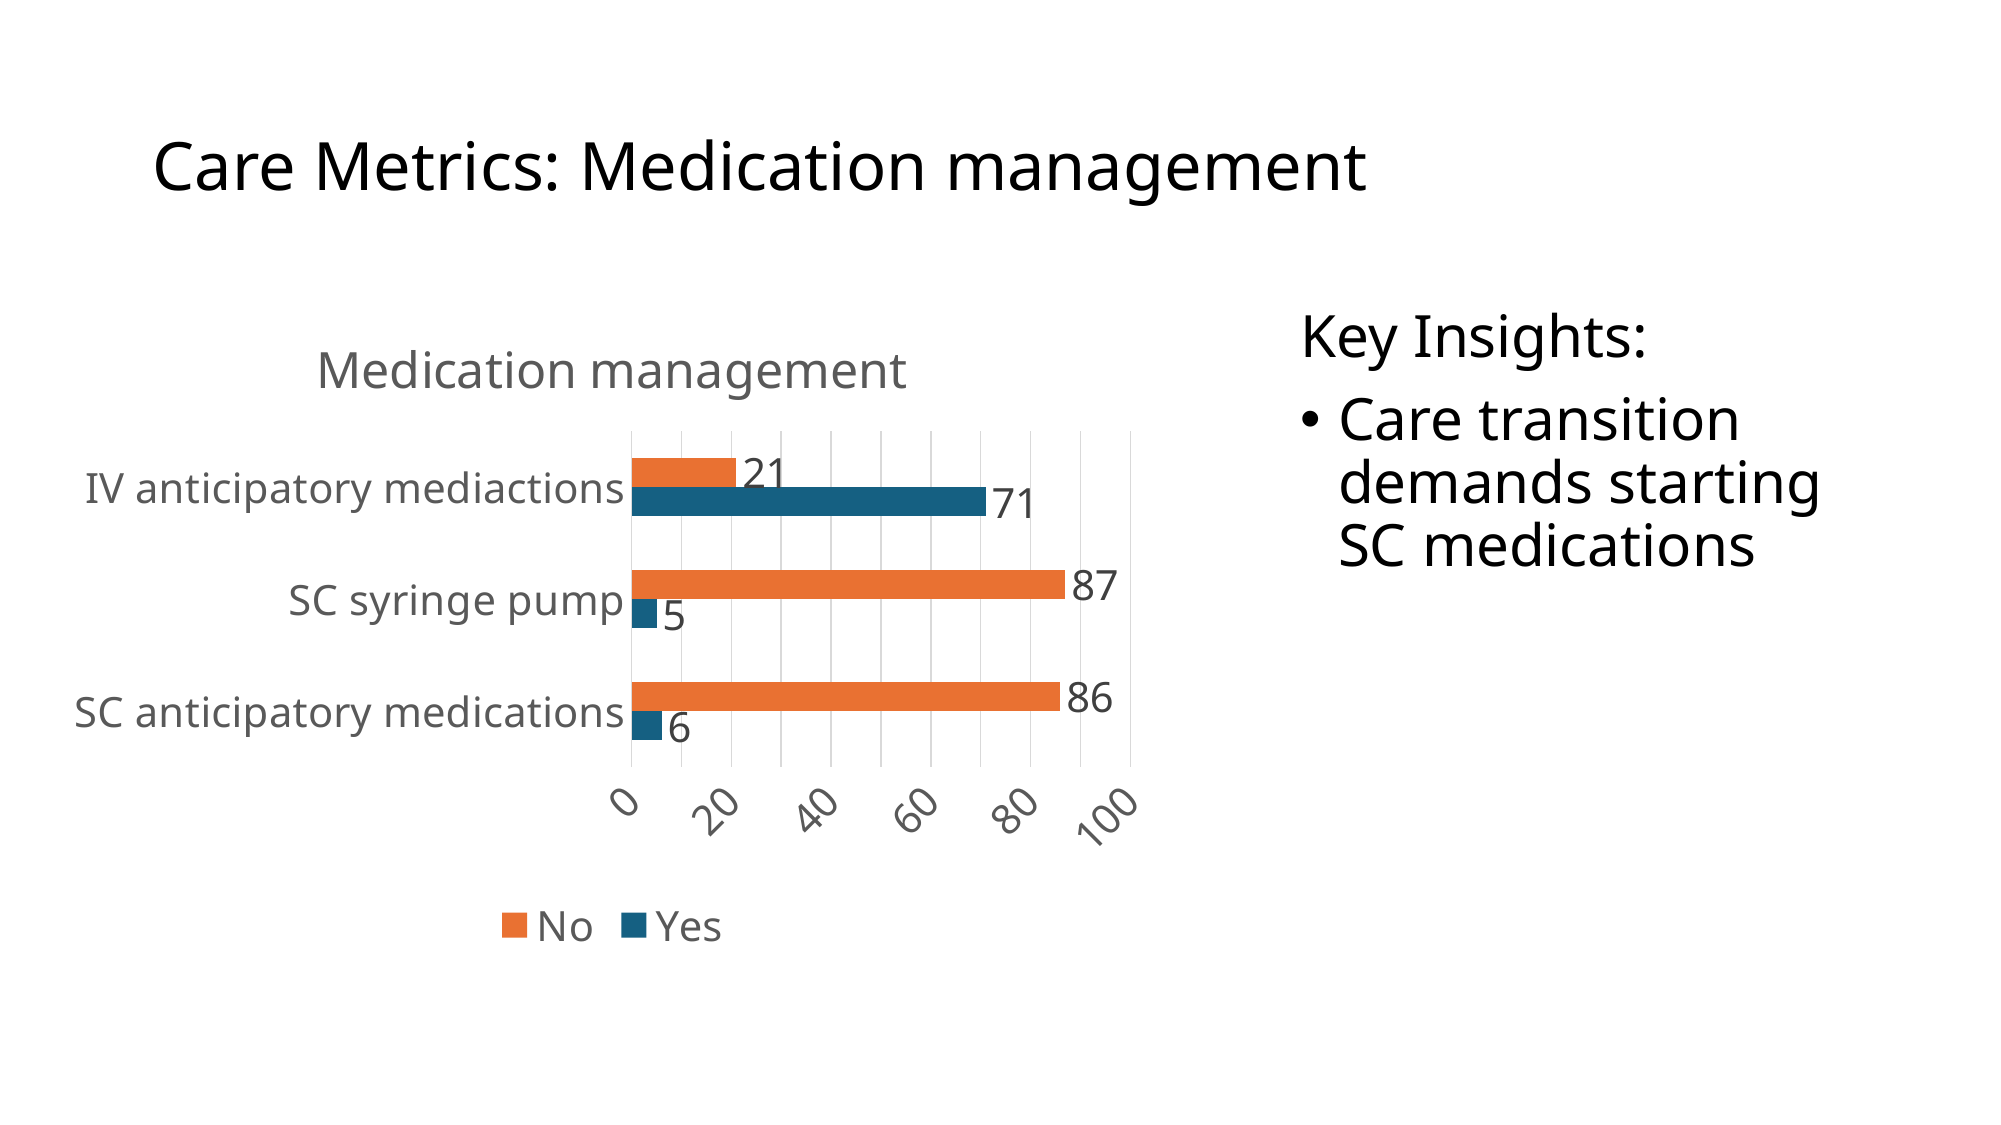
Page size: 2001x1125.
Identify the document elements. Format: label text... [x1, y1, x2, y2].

chart [51, 298, 1174, 963]
title Care Metrics: Medication management [137, 59, 1863, 278]
list Key Insights: Care transition demands starting SC medications [1285, 299, 1863, 629]
